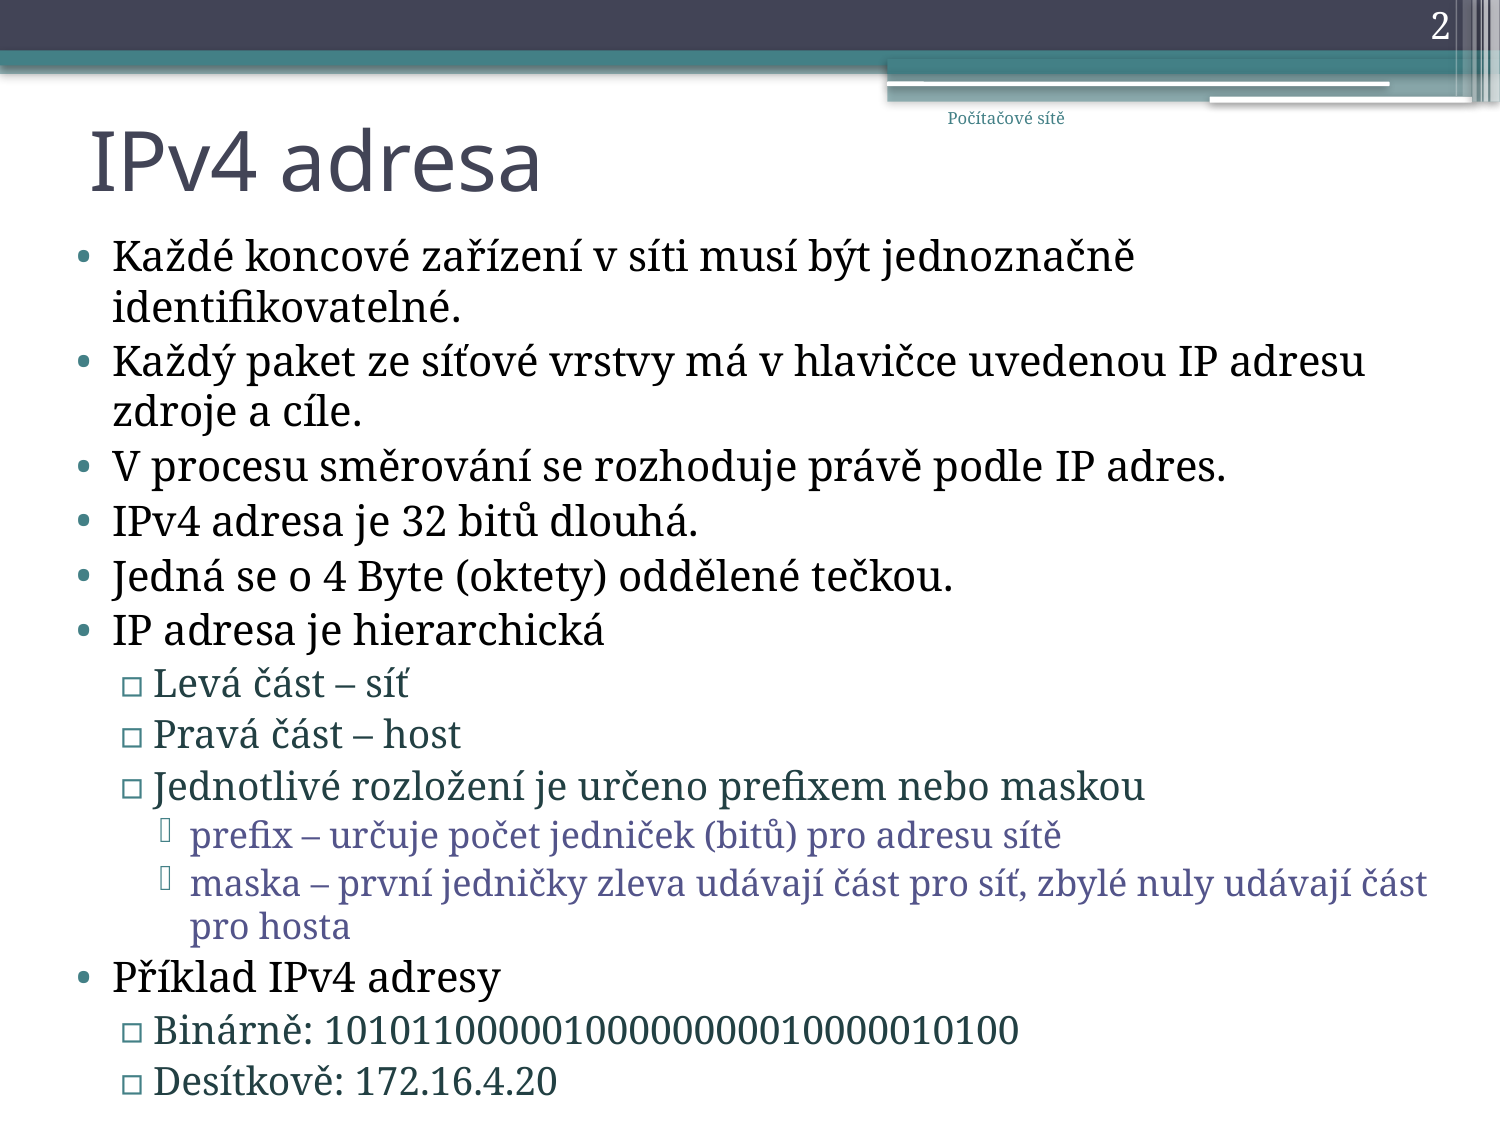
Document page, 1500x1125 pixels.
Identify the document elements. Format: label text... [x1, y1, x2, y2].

title IPv4 adresa [75, 93, 1425, 222]
slide_number 2 [1341, 0, 1466, 61]
footer Počítačové sítě [862, 100, 1080, 176]
list Každé koncové zařízení v síti musí být jednoznačně identifikovatelné. Každý paket ze síťové vrstvy má v hlavičce uvedenou IP adresu zdroje a cíle. V procesu směrování se rozhoduje právě podle IP adres. IPv4 adresa je 32 bitů dlouhá. Jedná se o 4 Byte (oktety) oddělené tečkou. IP adresa je hierarchická Levá část – síť Pravá část – host Jednotlivé rozložení je určeno prefixem nebo maskou prefix – určuje počet jedniček (bitů) pro adresu sítě maska – první jedničky zleva udávají část pro síť, zbylé nuly udávají část pro hosta Příklad IPv4 adresy Binárně: 10101100000100000000010000010100 Desítkově: 172.16.4.20 [46, 222, 1454, 1114]
